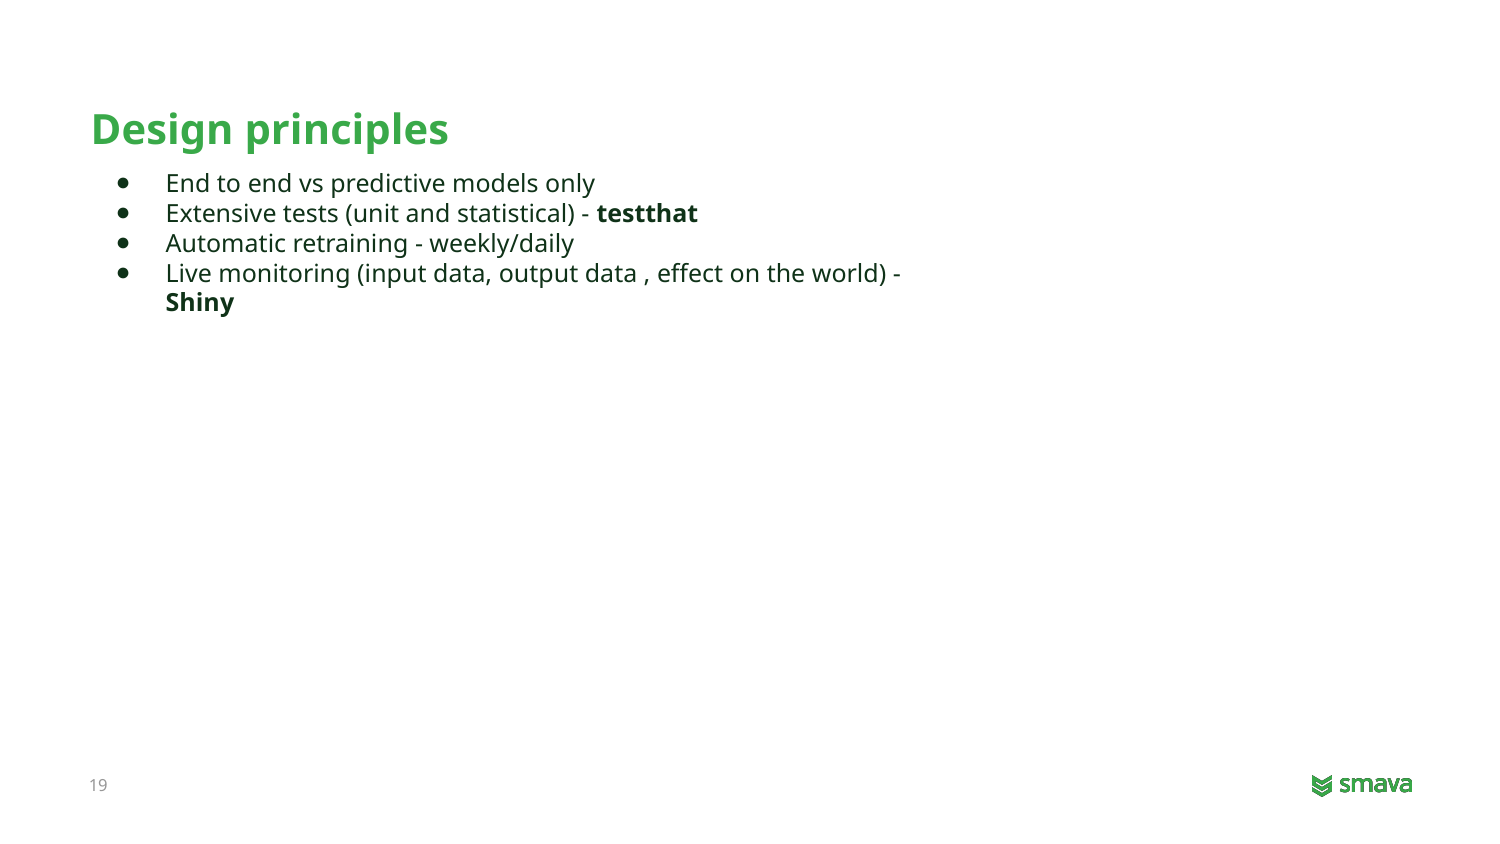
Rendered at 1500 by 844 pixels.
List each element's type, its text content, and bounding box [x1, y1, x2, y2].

slide_number ‹#› [88, 775, 179, 798]
title End to end vs predictive models only Extensive tests (unit and statistical) - testthat Automatic retraining - weekly/daily Live monitoring (input data, output data , effect on the world) - Shiny [90, 152, 965, 384]
picture [1312, 775, 1412, 798]
title Design principles [90, 90, 965, 152]
